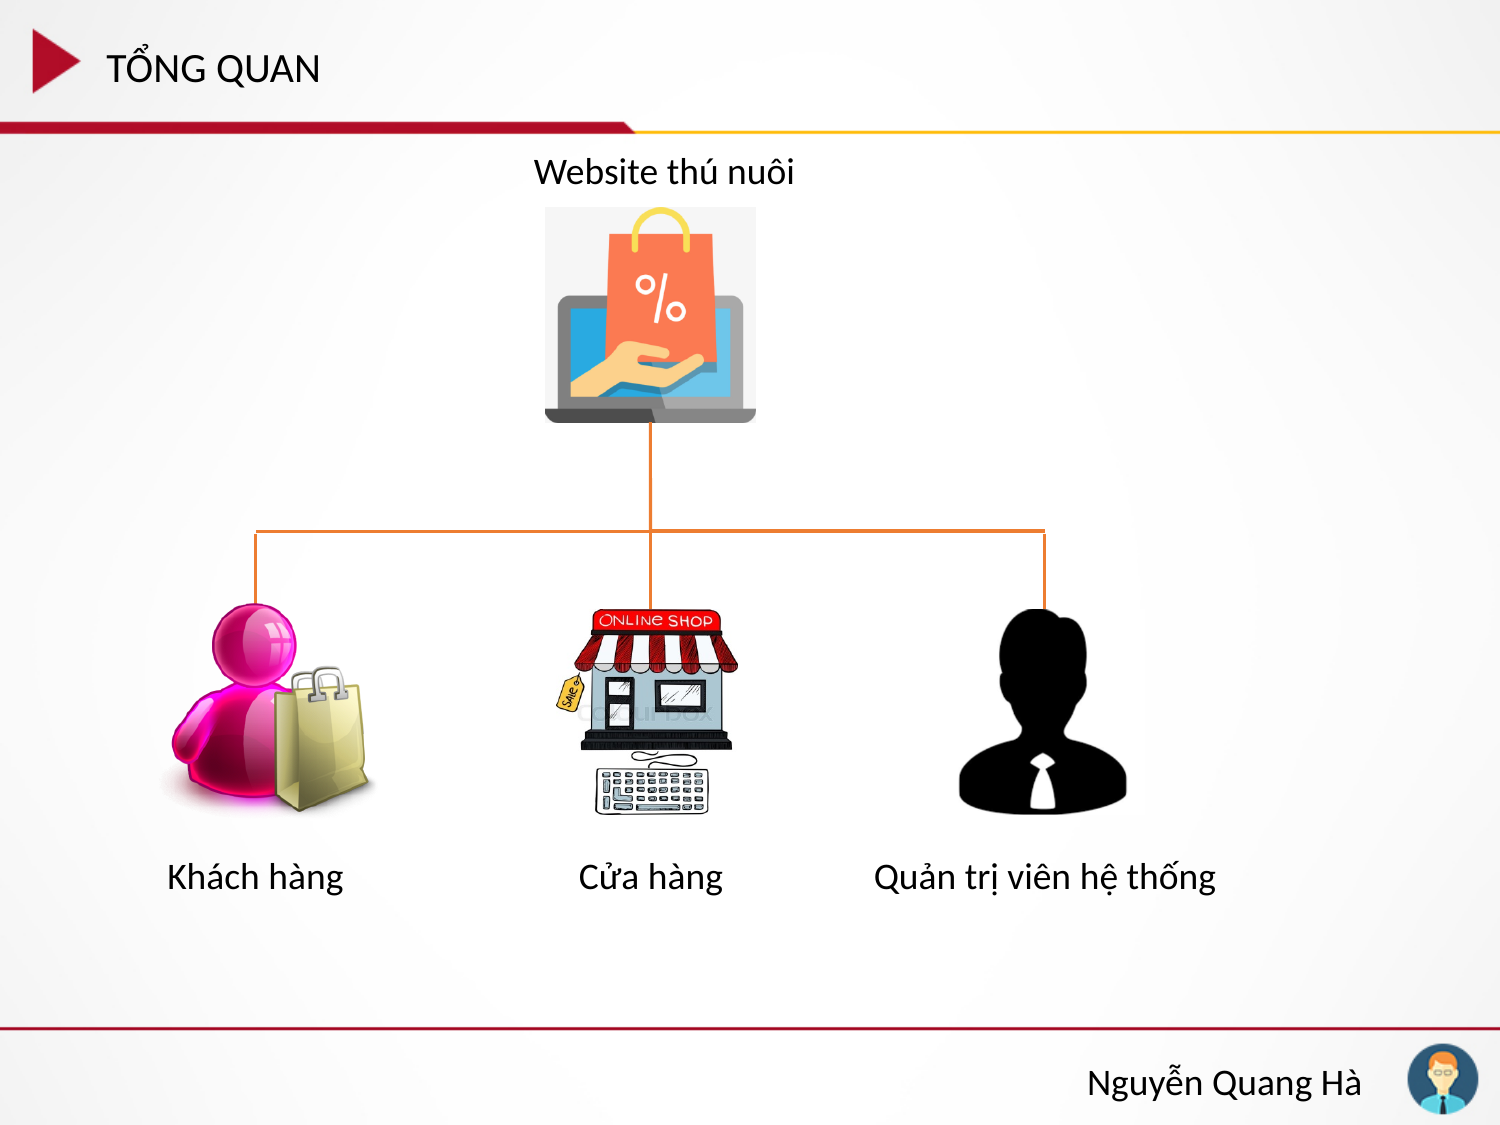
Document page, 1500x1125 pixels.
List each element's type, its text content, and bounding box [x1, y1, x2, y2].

text_box TỔNG QUAN [91, 33, 337, 99]
text_box Website thú nuôi [519, 139, 957, 200]
picture [0, 0, 1500, 1125]
text_box Cửa hàng [564, 844, 739, 905]
text_box Nguyễn Quang Hà [1072, 1050, 1378, 1110]
text_box Quản trị viên hệ thống [858, 844, 1232, 905]
text_box Khách hàng [152, 844, 359, 905]
